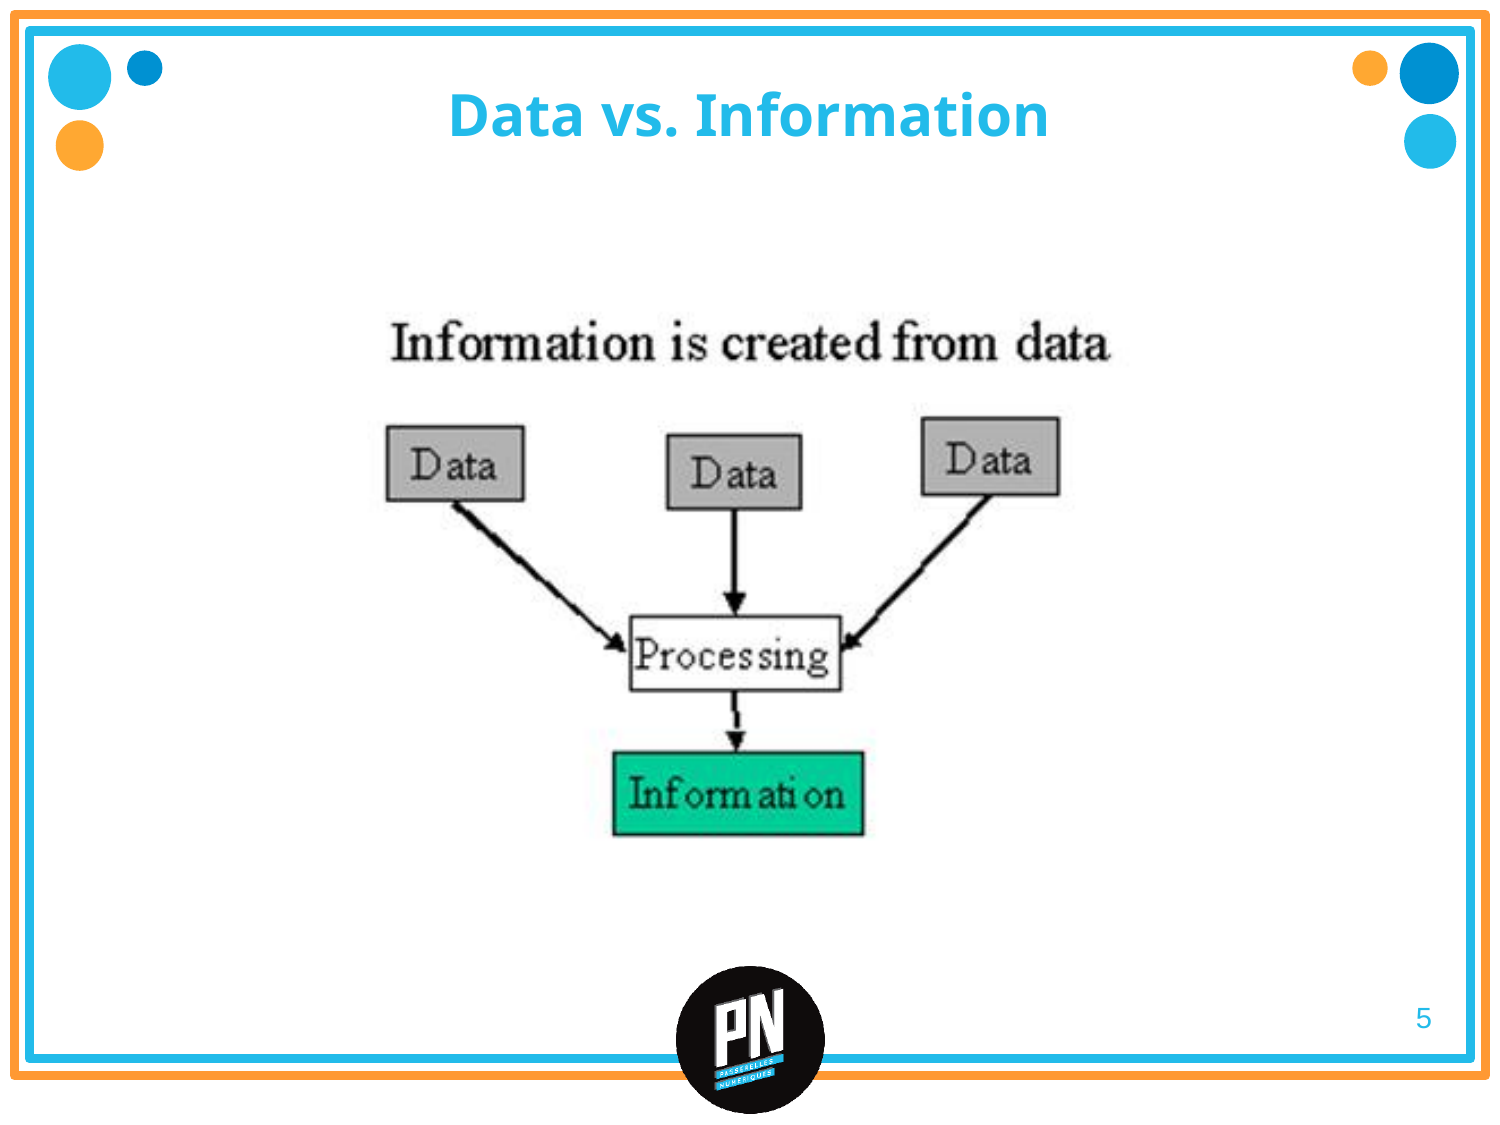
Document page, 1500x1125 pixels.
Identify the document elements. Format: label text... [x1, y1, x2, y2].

title Data vs. Information [75, 36, 1424, 191]
picture [296, 222, 1202, 902]
picture [674, 964, 826, 1115]
